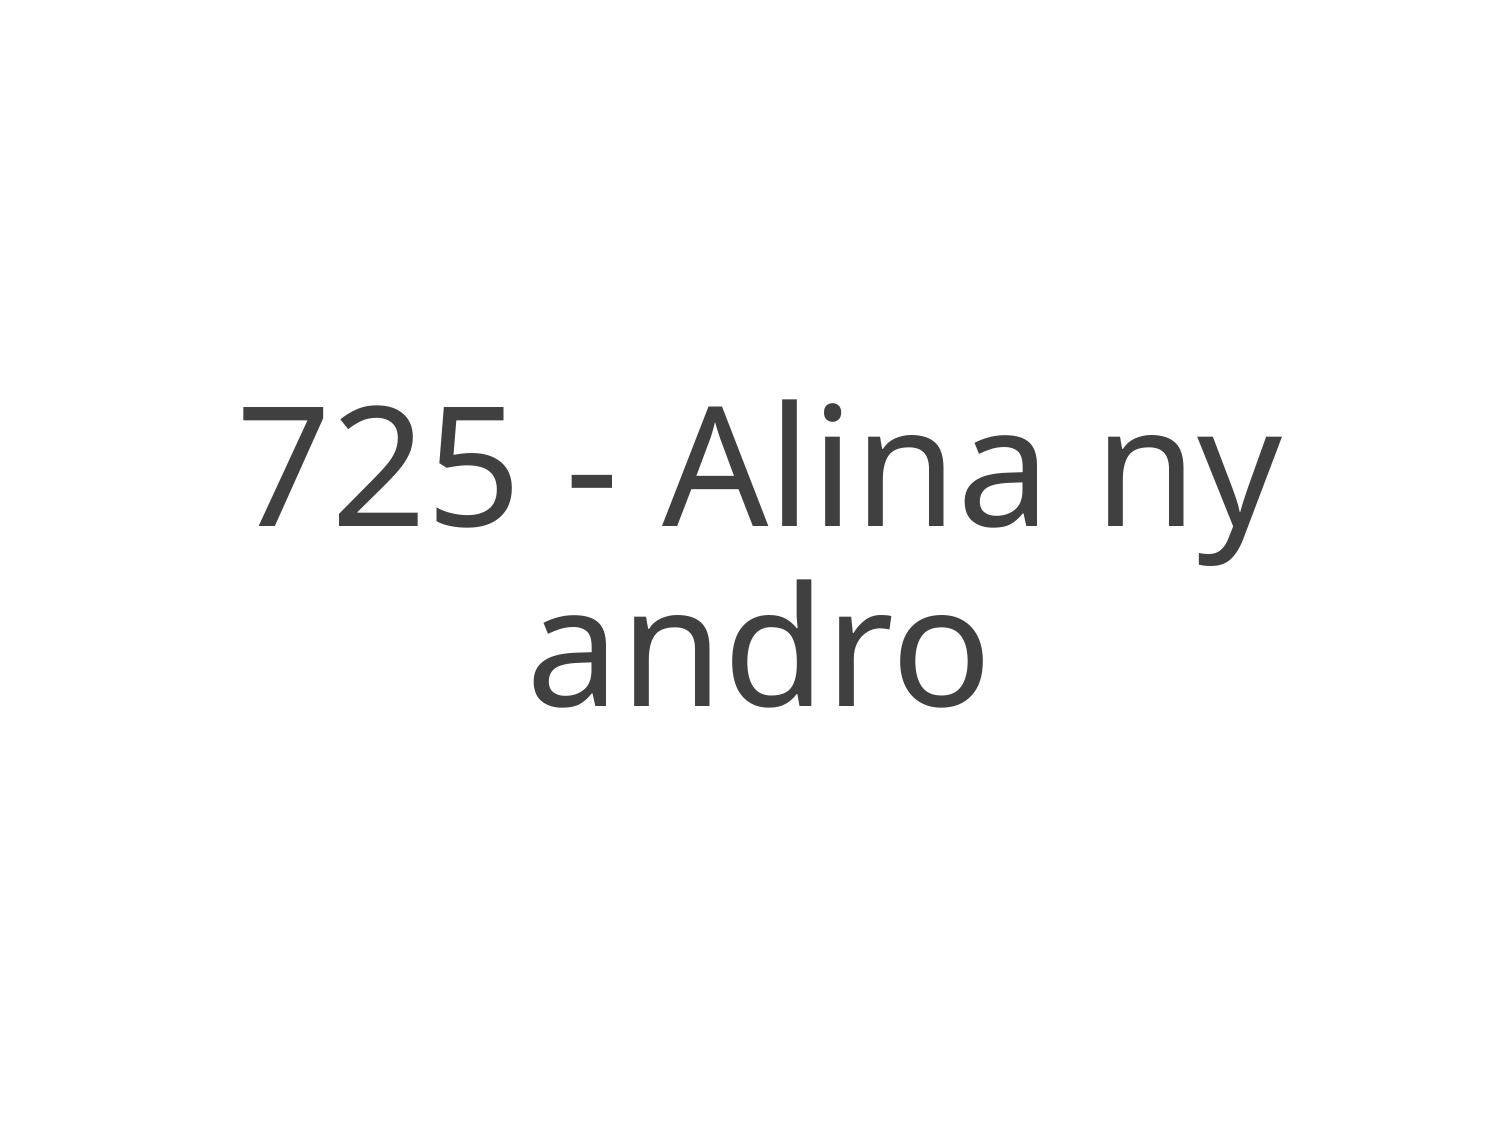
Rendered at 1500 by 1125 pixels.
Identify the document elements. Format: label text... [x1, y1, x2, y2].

title 725 - Alina ny andro [0, 453, 1500, 672]
